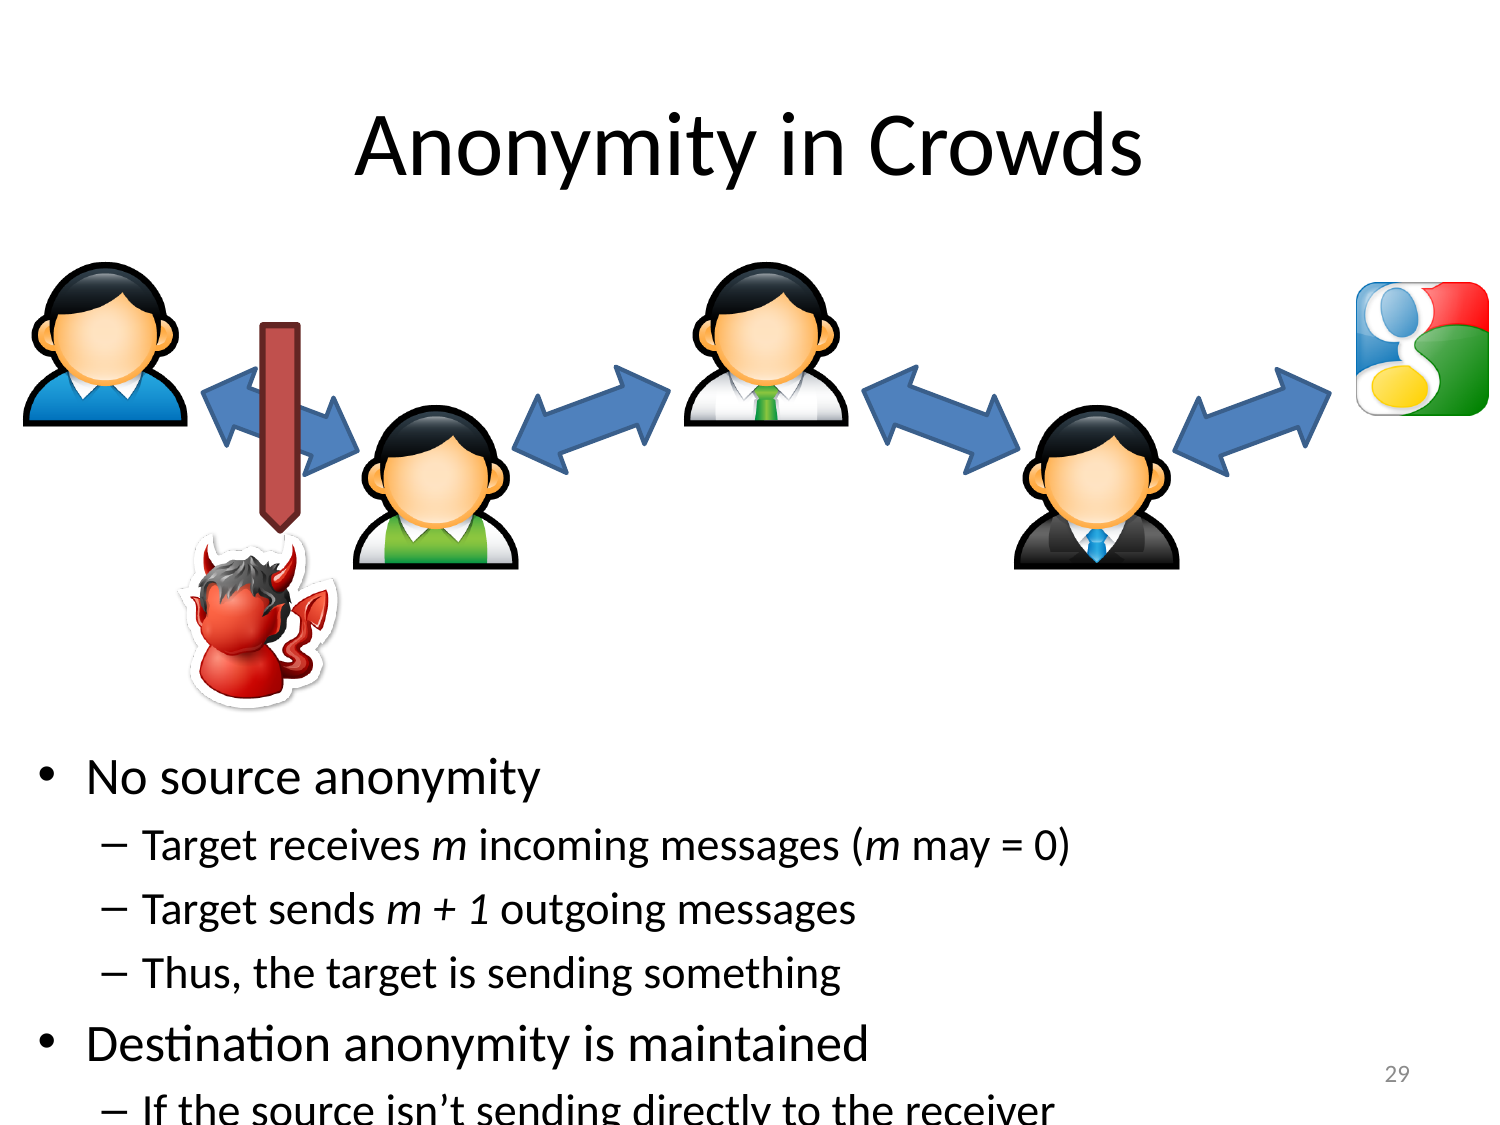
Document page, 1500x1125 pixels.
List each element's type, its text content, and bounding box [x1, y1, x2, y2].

title Anonymity in Crowds [75, 45, 1425, 233]
text_box [200, 366, 260, 448]
text_box [260, 323, 300, 529]
text_box [523, 364, 671, 475]
list No source anonymity Target receives m incoming messages (m may = 0) Target sends m + 1 outgoing messages Thus, the target is sending something Destination anonymity is maintained If the source isn’t sending directly to the receiver [22, 734, 1362, 1125]
slide_number 29 [1362, 1042, 1425, 1103]
picture [1343, 270, 1500, 427]
text_box [1184, 367, 1332, 478]
picture [167, 404, 519, 715]
picture [1013, 404, 1180, 571]
picture [22, 260, 189, 427]
text_box [861, 364, 1008, 476]
text_box [300, 395, 347, 477]
picture [682, 260, 849, 427]
